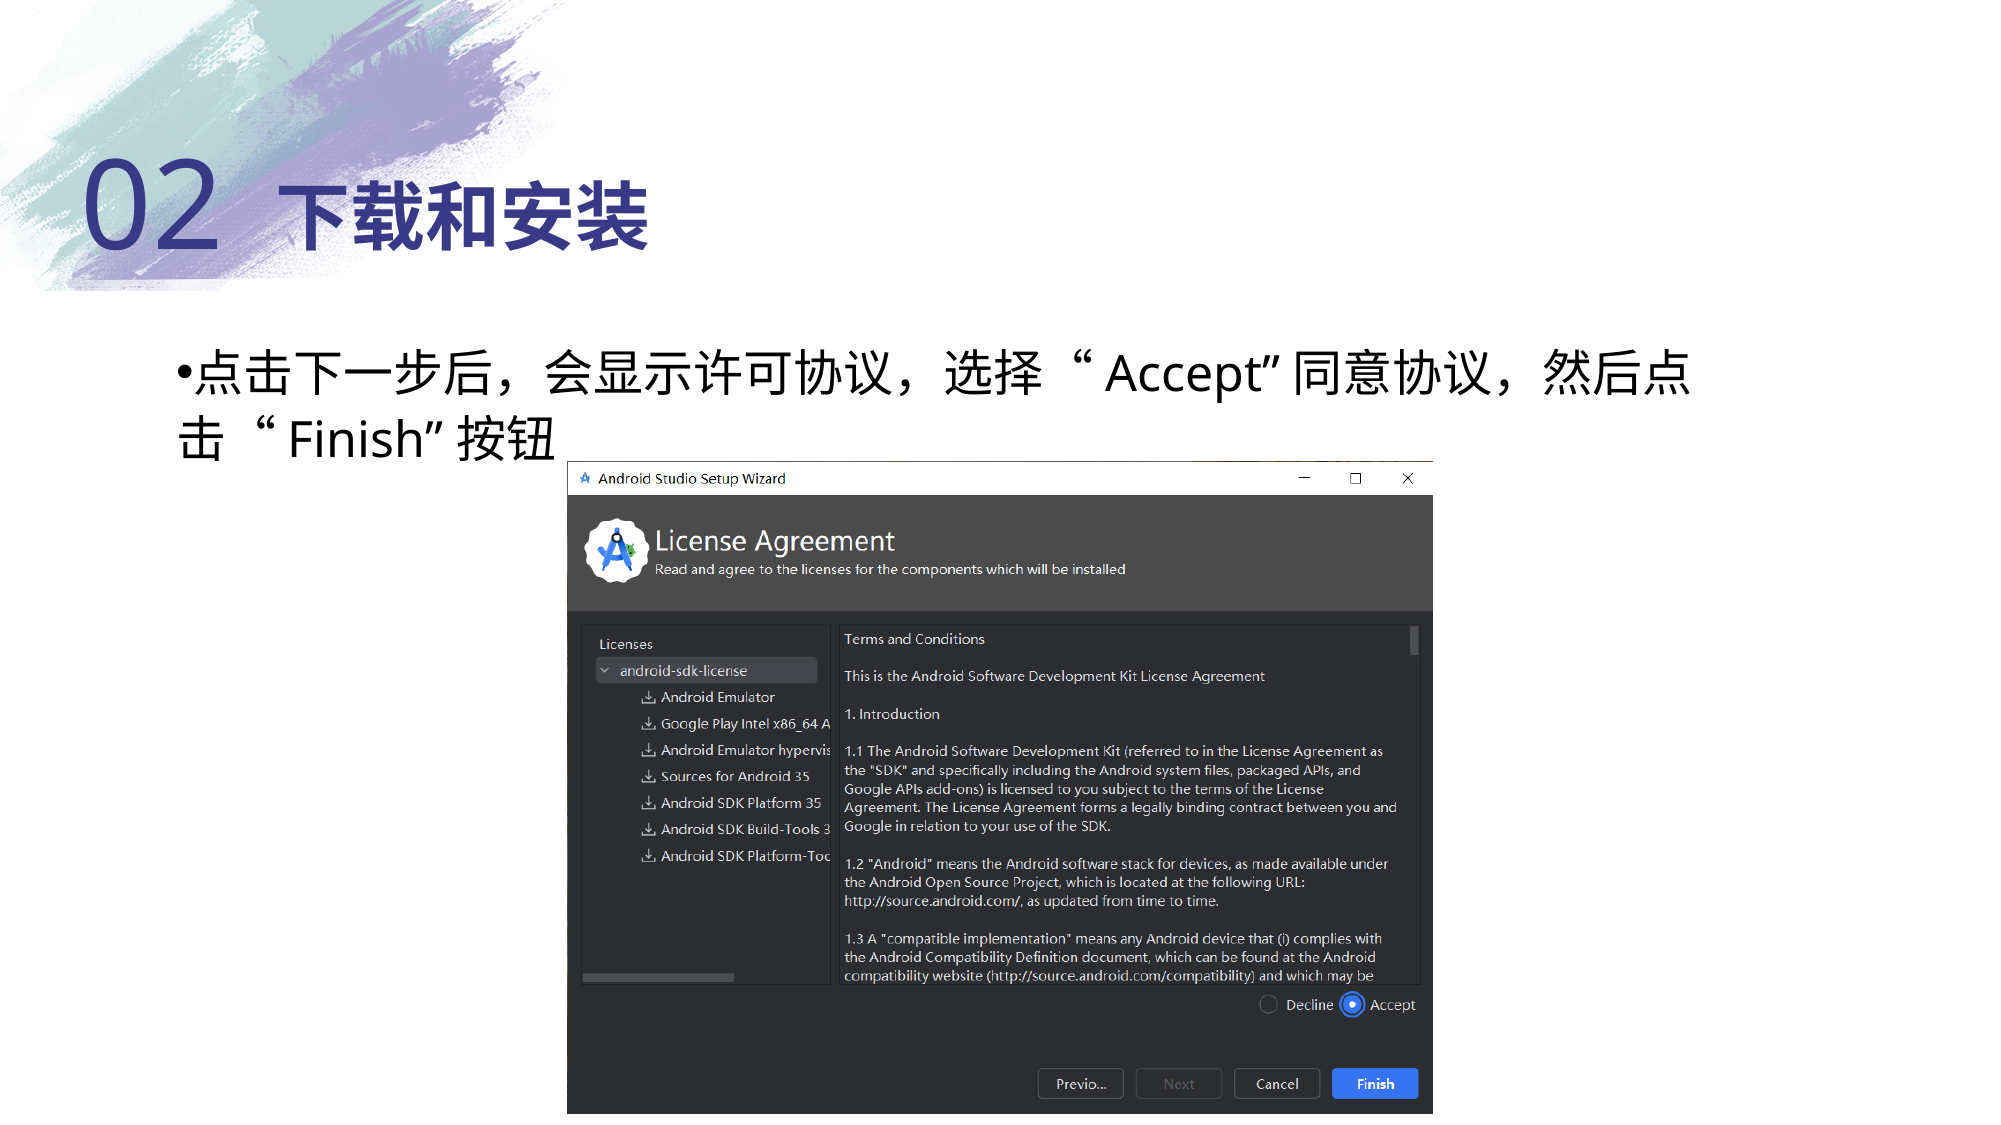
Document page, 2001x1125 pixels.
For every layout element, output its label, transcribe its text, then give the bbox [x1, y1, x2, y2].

picture [0, 0, 633, 291]
text_box 下载和安装 [633, 162, 1427, 268]
text_box 点击下一步后，会显示许可协议，选择“Accept”同意协议，然后点击“Finish”按钮 [175, 335, 1873, 1004]
picture [567, 461, 1433, 1114]
